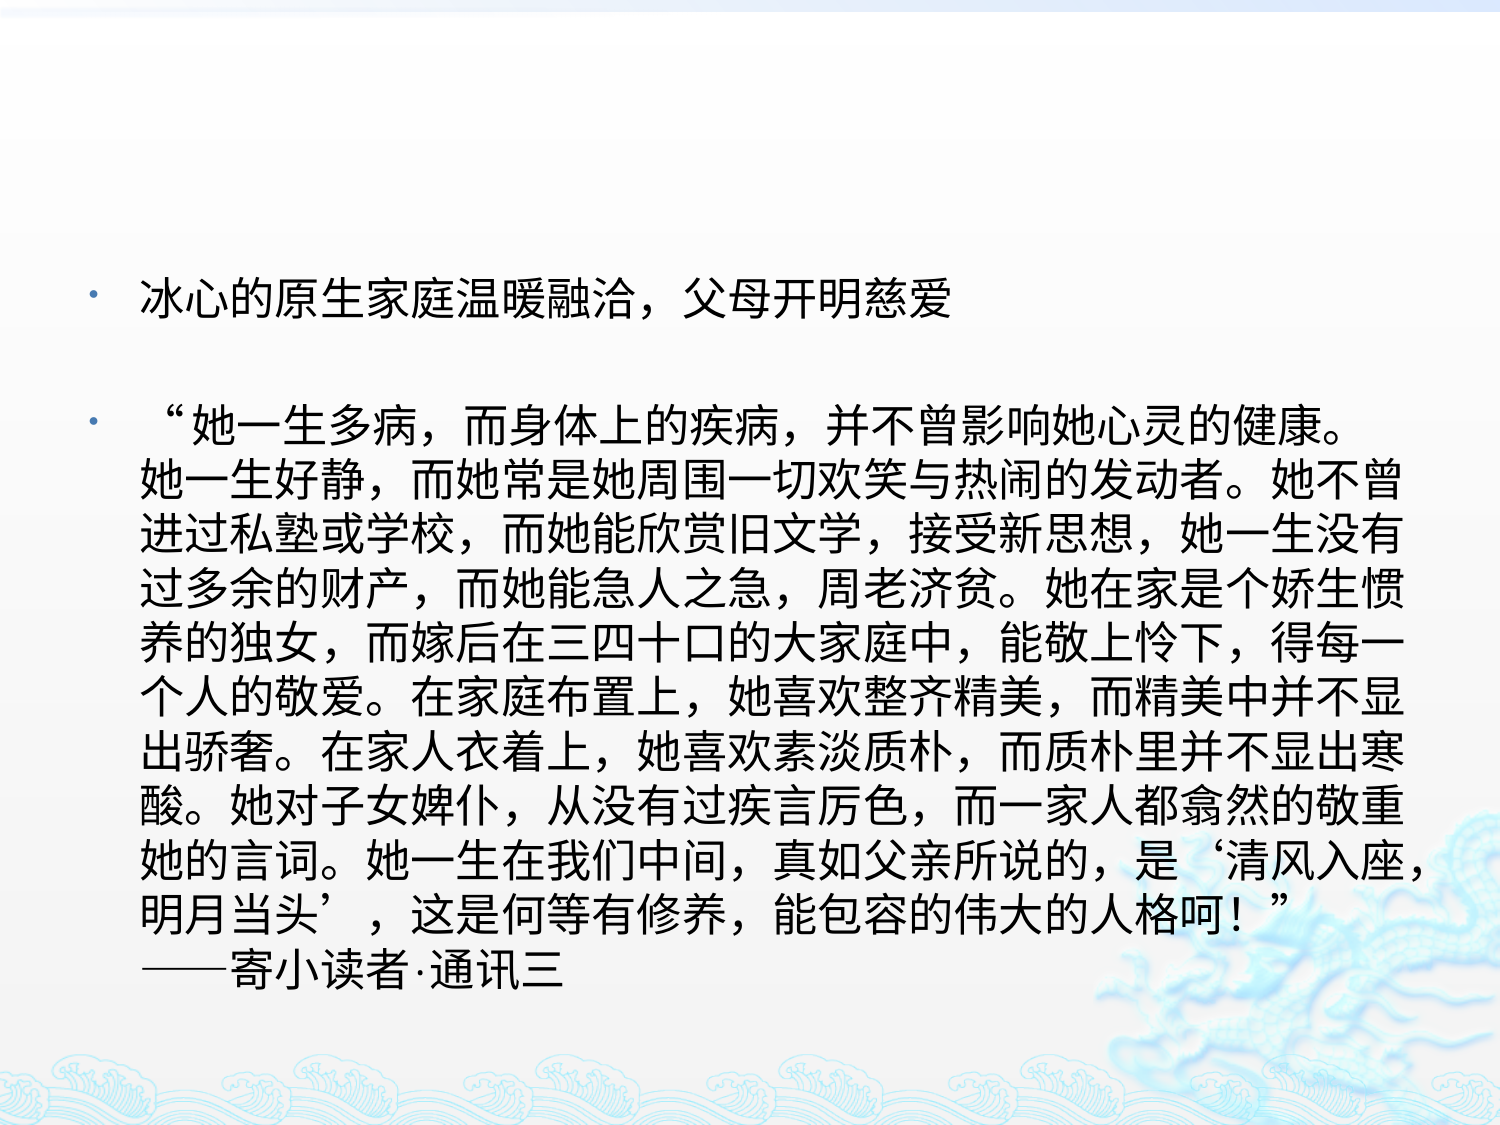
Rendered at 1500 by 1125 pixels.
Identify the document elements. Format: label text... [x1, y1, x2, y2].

list 冰心的原生家庭温暖融洽，父母开明慈爱 “她一生多病，而身体上的疾病，并不曾影响她心灵的健康。她一生好静，而她常是她周围一切欢笑与热闹的发动者。她不曾进过私塾或学校，而她能欣赏旧文学，接受新思想，她一生没有过多余的财产，而她能急人之急，周老济贫。她在家是个娇生惯养的独女，而嫁后在三四十口的大家庭中，能敬上怜下，得每一个人的敬爱。在家庭布置上，她喜欢整齐精美，而精美中并不显出骄奢。在家人衣着上，她喜欢素淡质朴，而质朴里并不显出寒酸。她对子女婢仆，从没有过疾言厉色，而一家人都翕然的敬重她的言词。她一生在我们中间，真如父亲所说的，是‘清风入座，明月当头’，这是何等有修养，能包容的伟大的人格呵！” ——寄小读者·通讯三 [75, 262, 1425, 1005]
